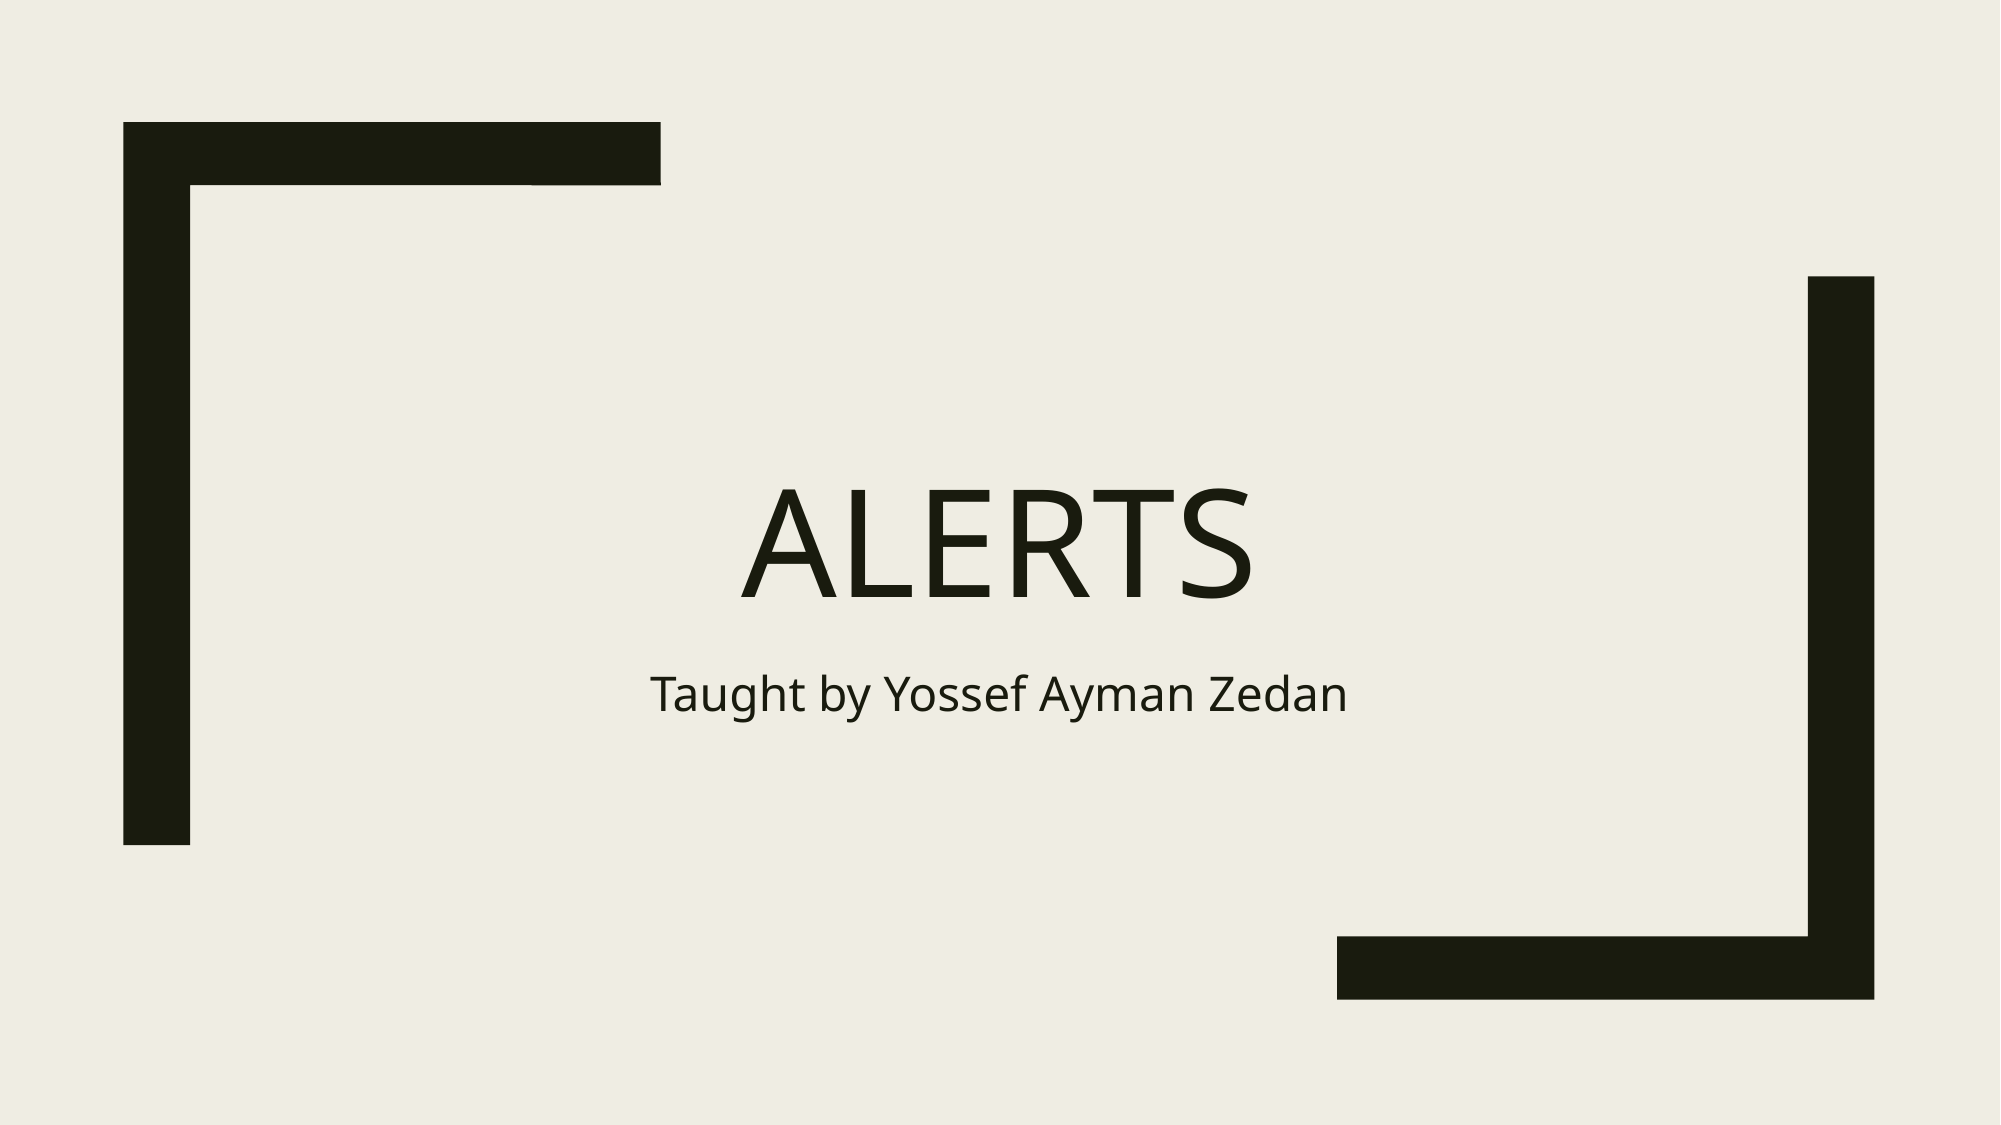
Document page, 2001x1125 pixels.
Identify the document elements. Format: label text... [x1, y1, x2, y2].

subtitle Taught by Yossef Ayman Zedan [439, 649, 1561, 828]
title alerts [314, 293, 1686, 638]
